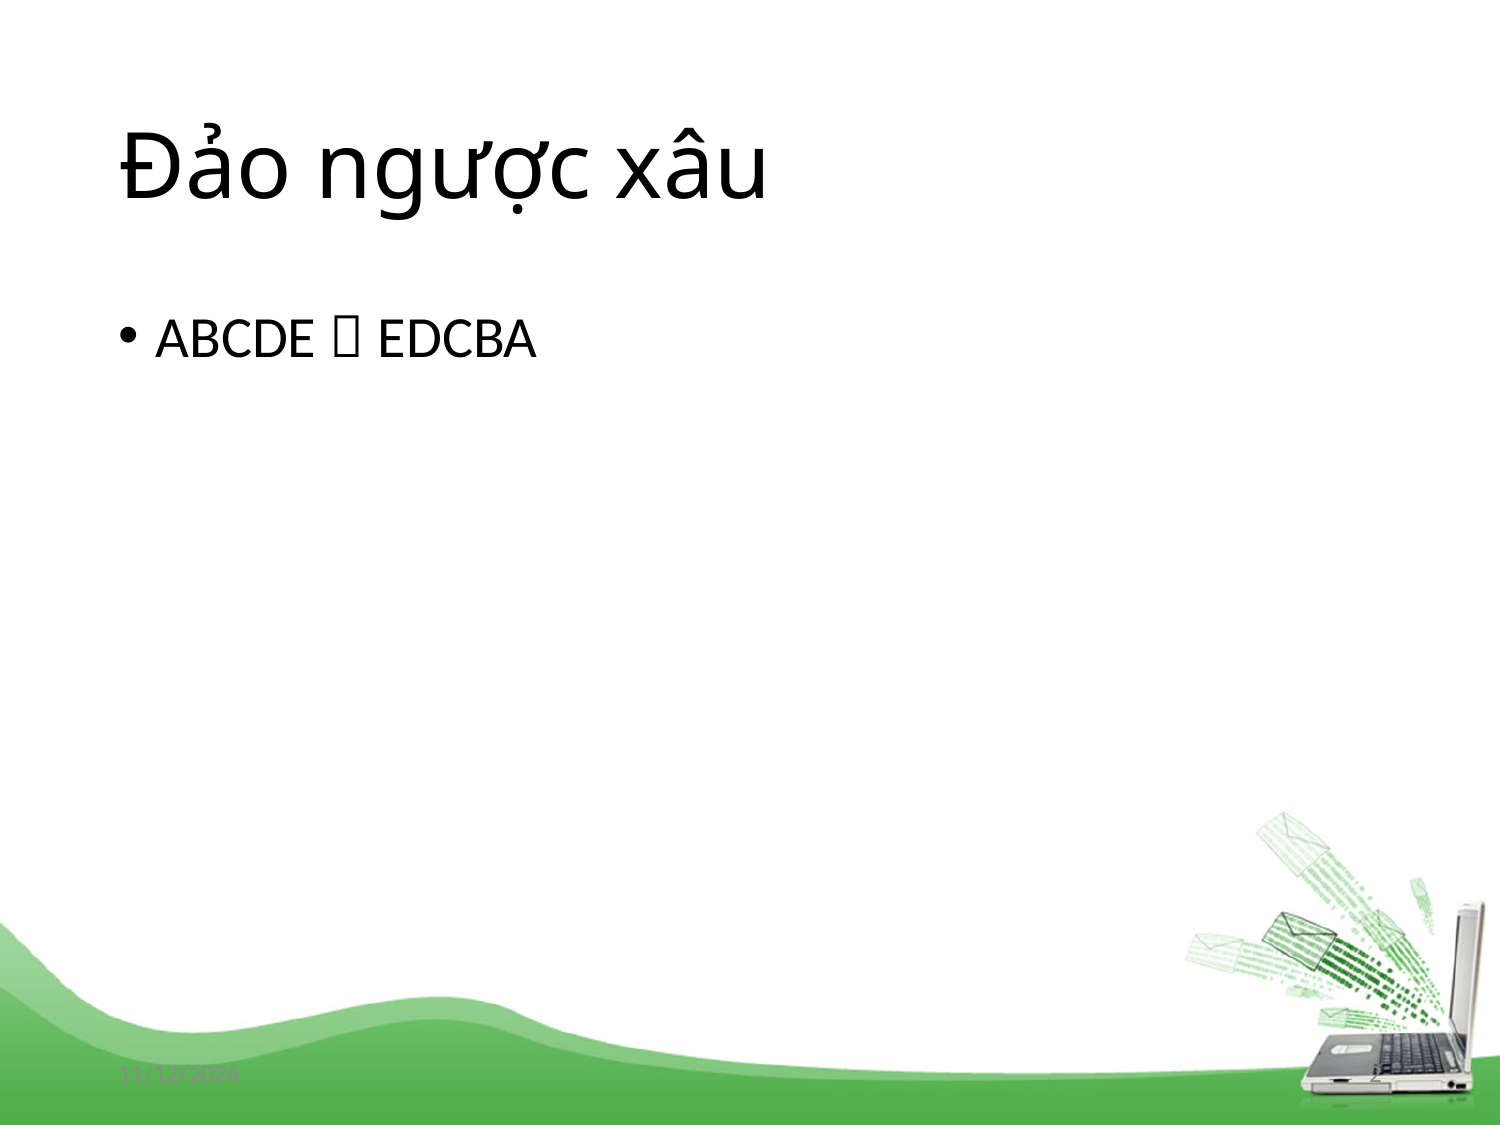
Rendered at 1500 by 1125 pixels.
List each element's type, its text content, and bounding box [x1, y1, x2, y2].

picture [0, 0, 1500, 1125]
slide_number 2 [1059, 1042, 1397, 1103]
list ABCDE  EDCBA [103, 299, 1397, 1014]
title Đảo ngược xâu [103, 59, 1397, 278]
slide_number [103, 1042, 441, 1103]
